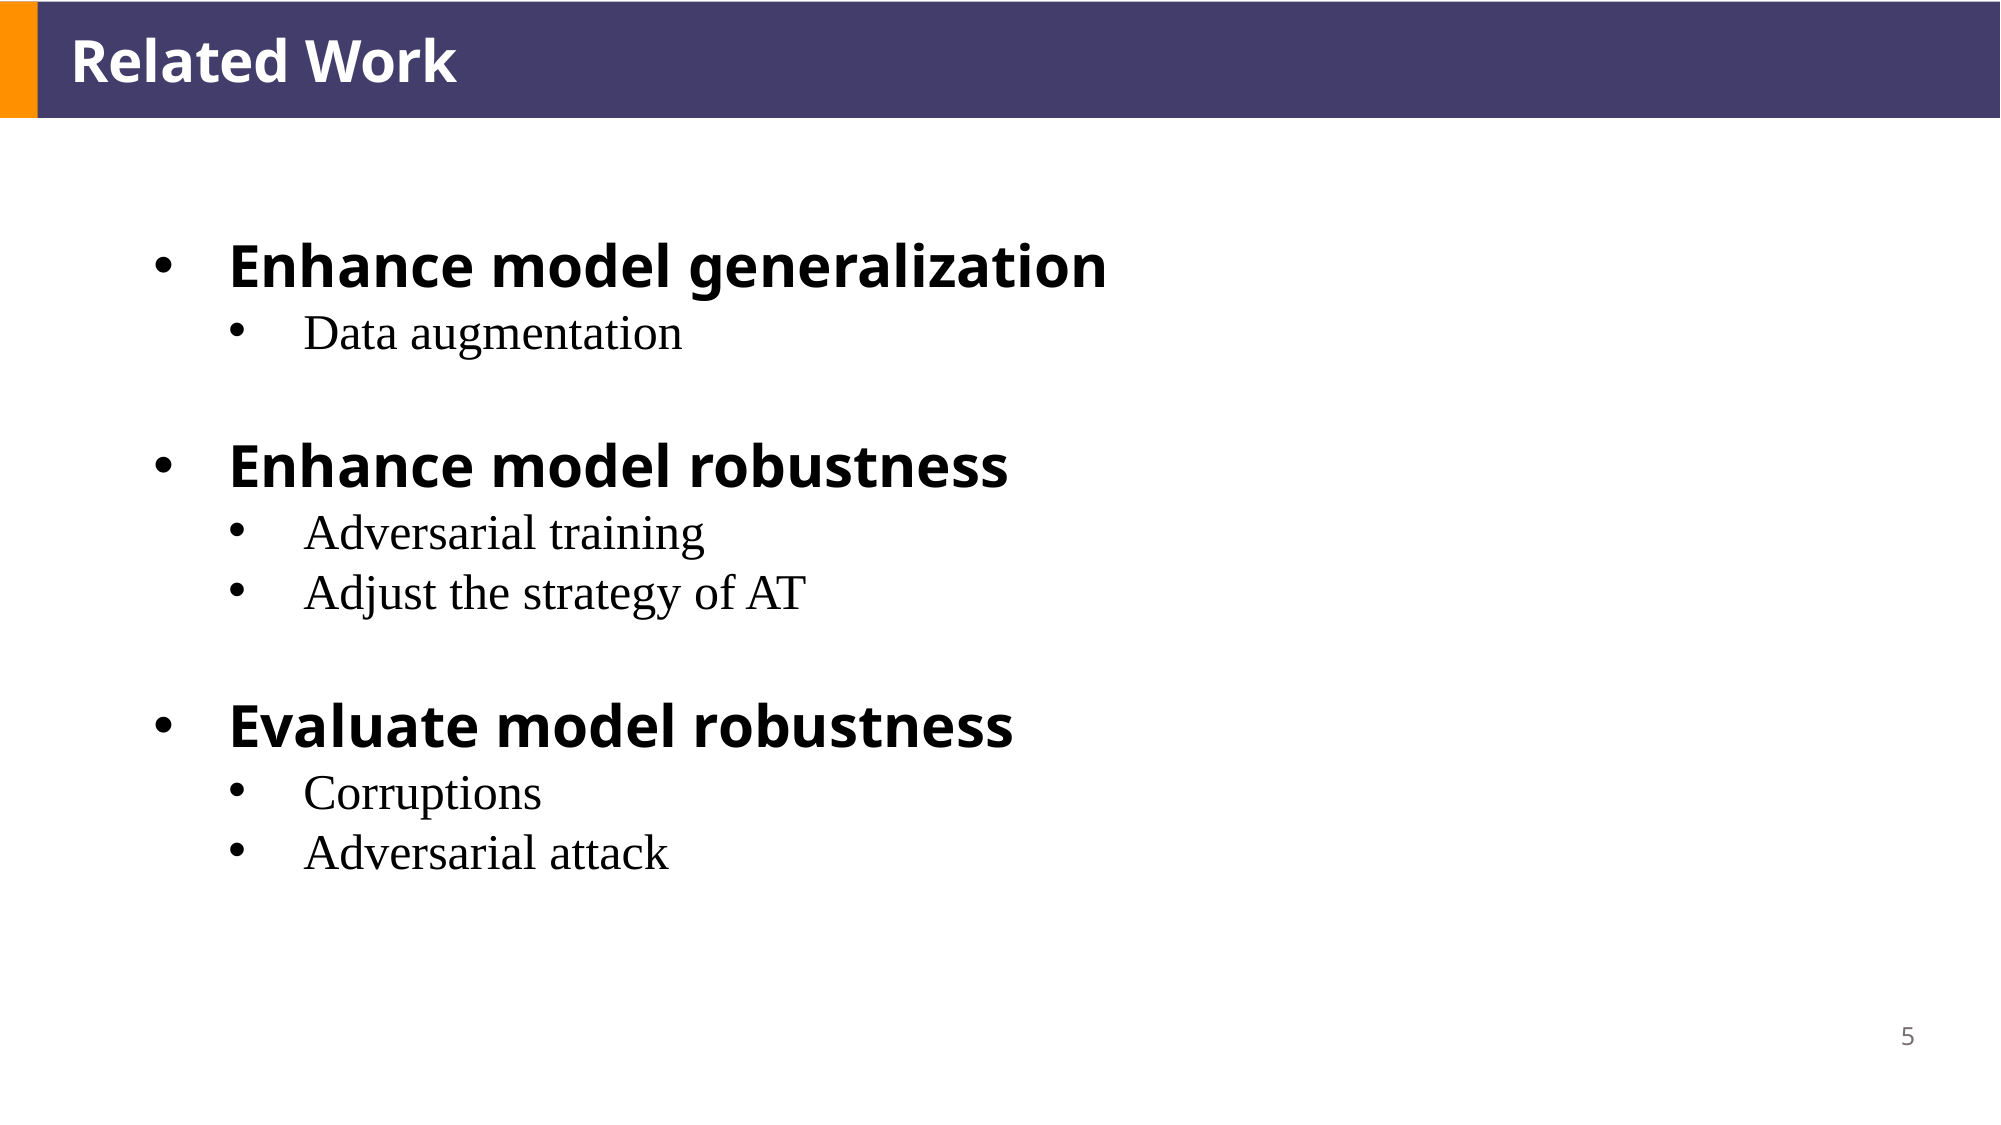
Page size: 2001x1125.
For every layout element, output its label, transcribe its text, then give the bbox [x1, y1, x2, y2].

text_box Related Work [55, 16, 1516, 102]
text_box Enhance model generalization Data augmentation Enhance model robustness Adversarial training Adjust the strategy of AT Evaluate model robustness Corruptions Adversarial attack [138, 221, 1574, 887]
text_box [40, 0, 2000, 120]
slide_number 5 [1894, 1016, 1922, 1125]
text_box [0, 0, 40, 120]
